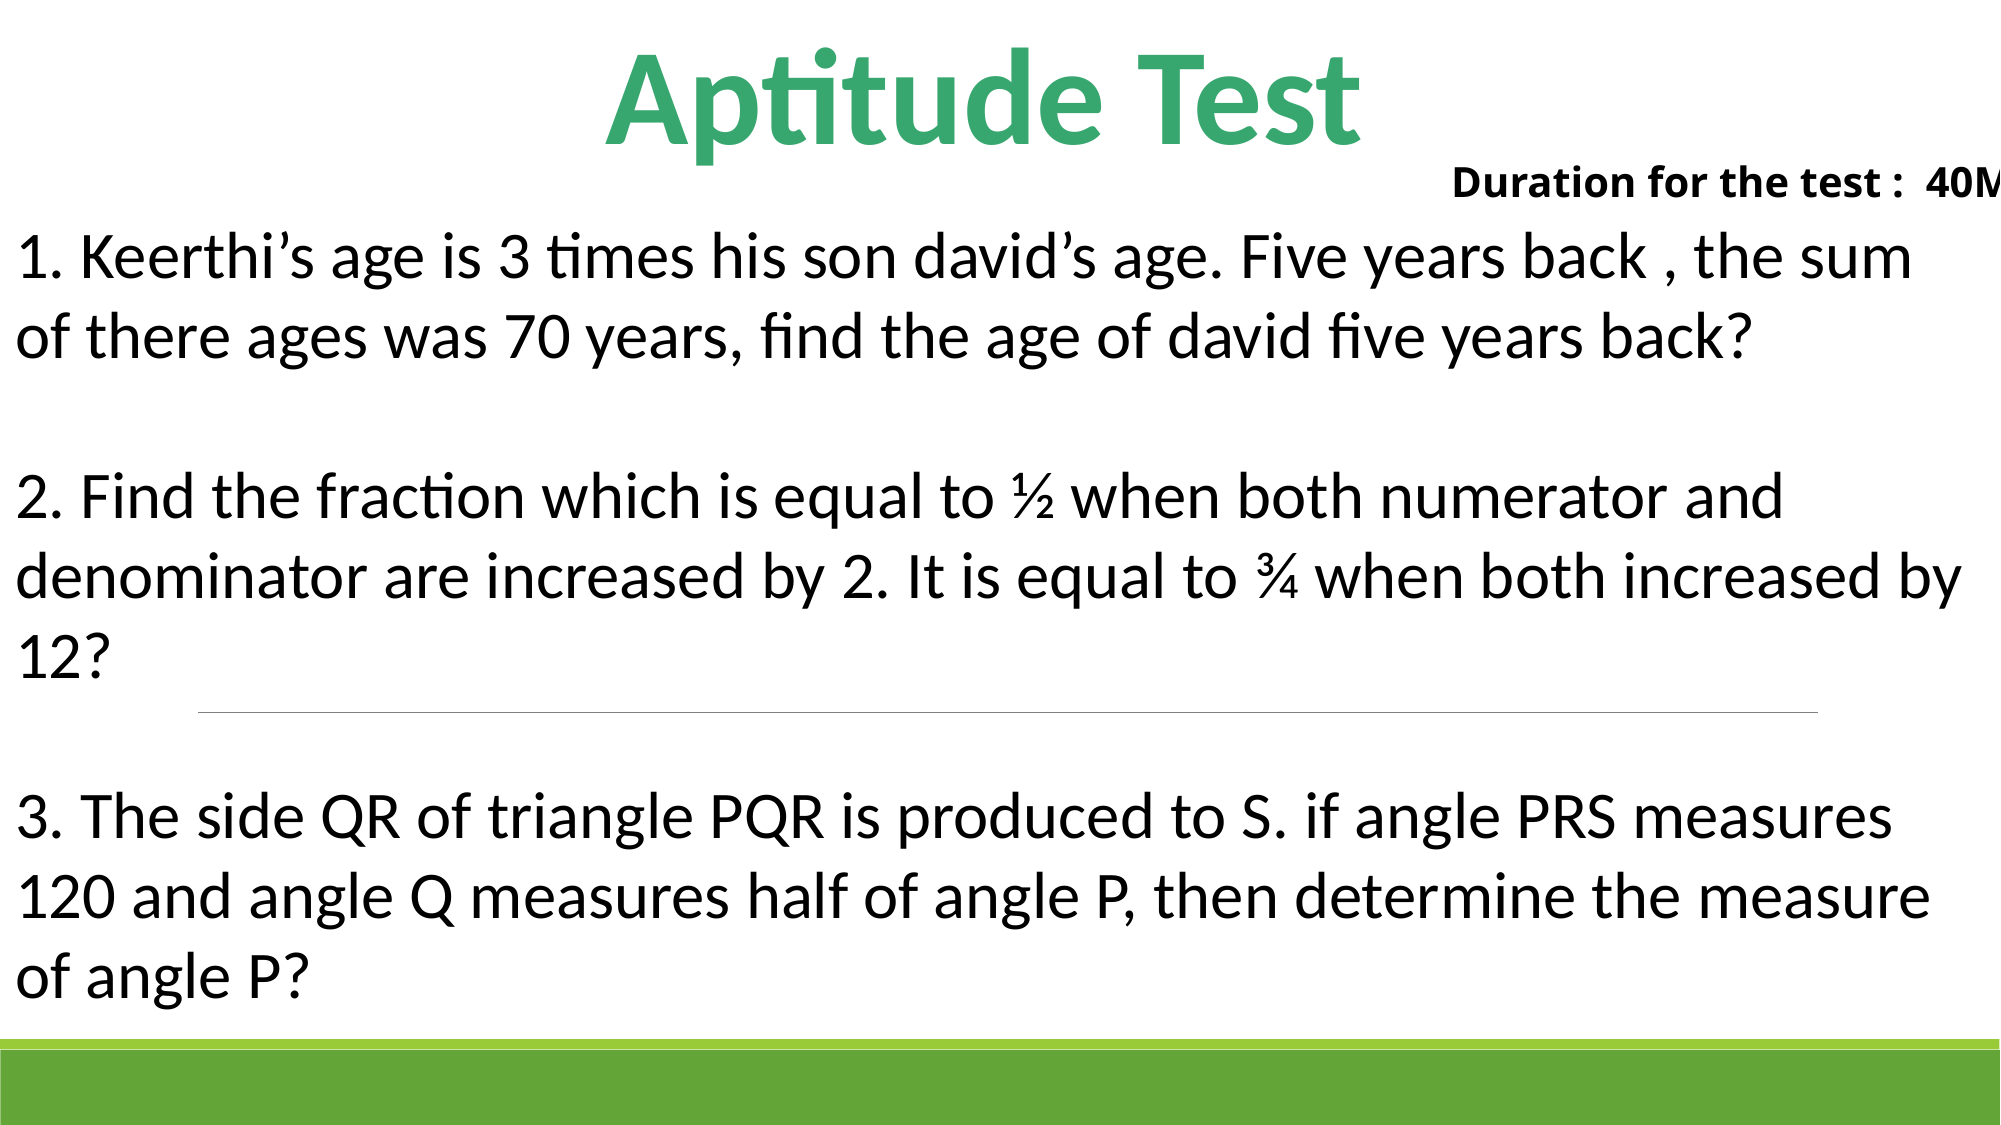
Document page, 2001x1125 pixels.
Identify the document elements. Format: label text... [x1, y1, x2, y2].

text_box 1. Keerthi’s age is 3 times his son david’s age. Five years back , the sum of there ages was 70 years, find the age of david five years back? 2. Find the fraction which is equal to ½ when both numerator and denominator are increased by 2. It is equal to ¾ when both increased by 12? 3. The side QR of triangle PQR is produced to S. if angle PRS measures 120 and angle Q measures half of angle P, then determine the measure of angle P? [0, 180, 2000, 1100]
text_box Duration for the test : 40Min [1436, 180, 2000, 214]
text_box Aptitude Test [0, 0, 2000, 180]
